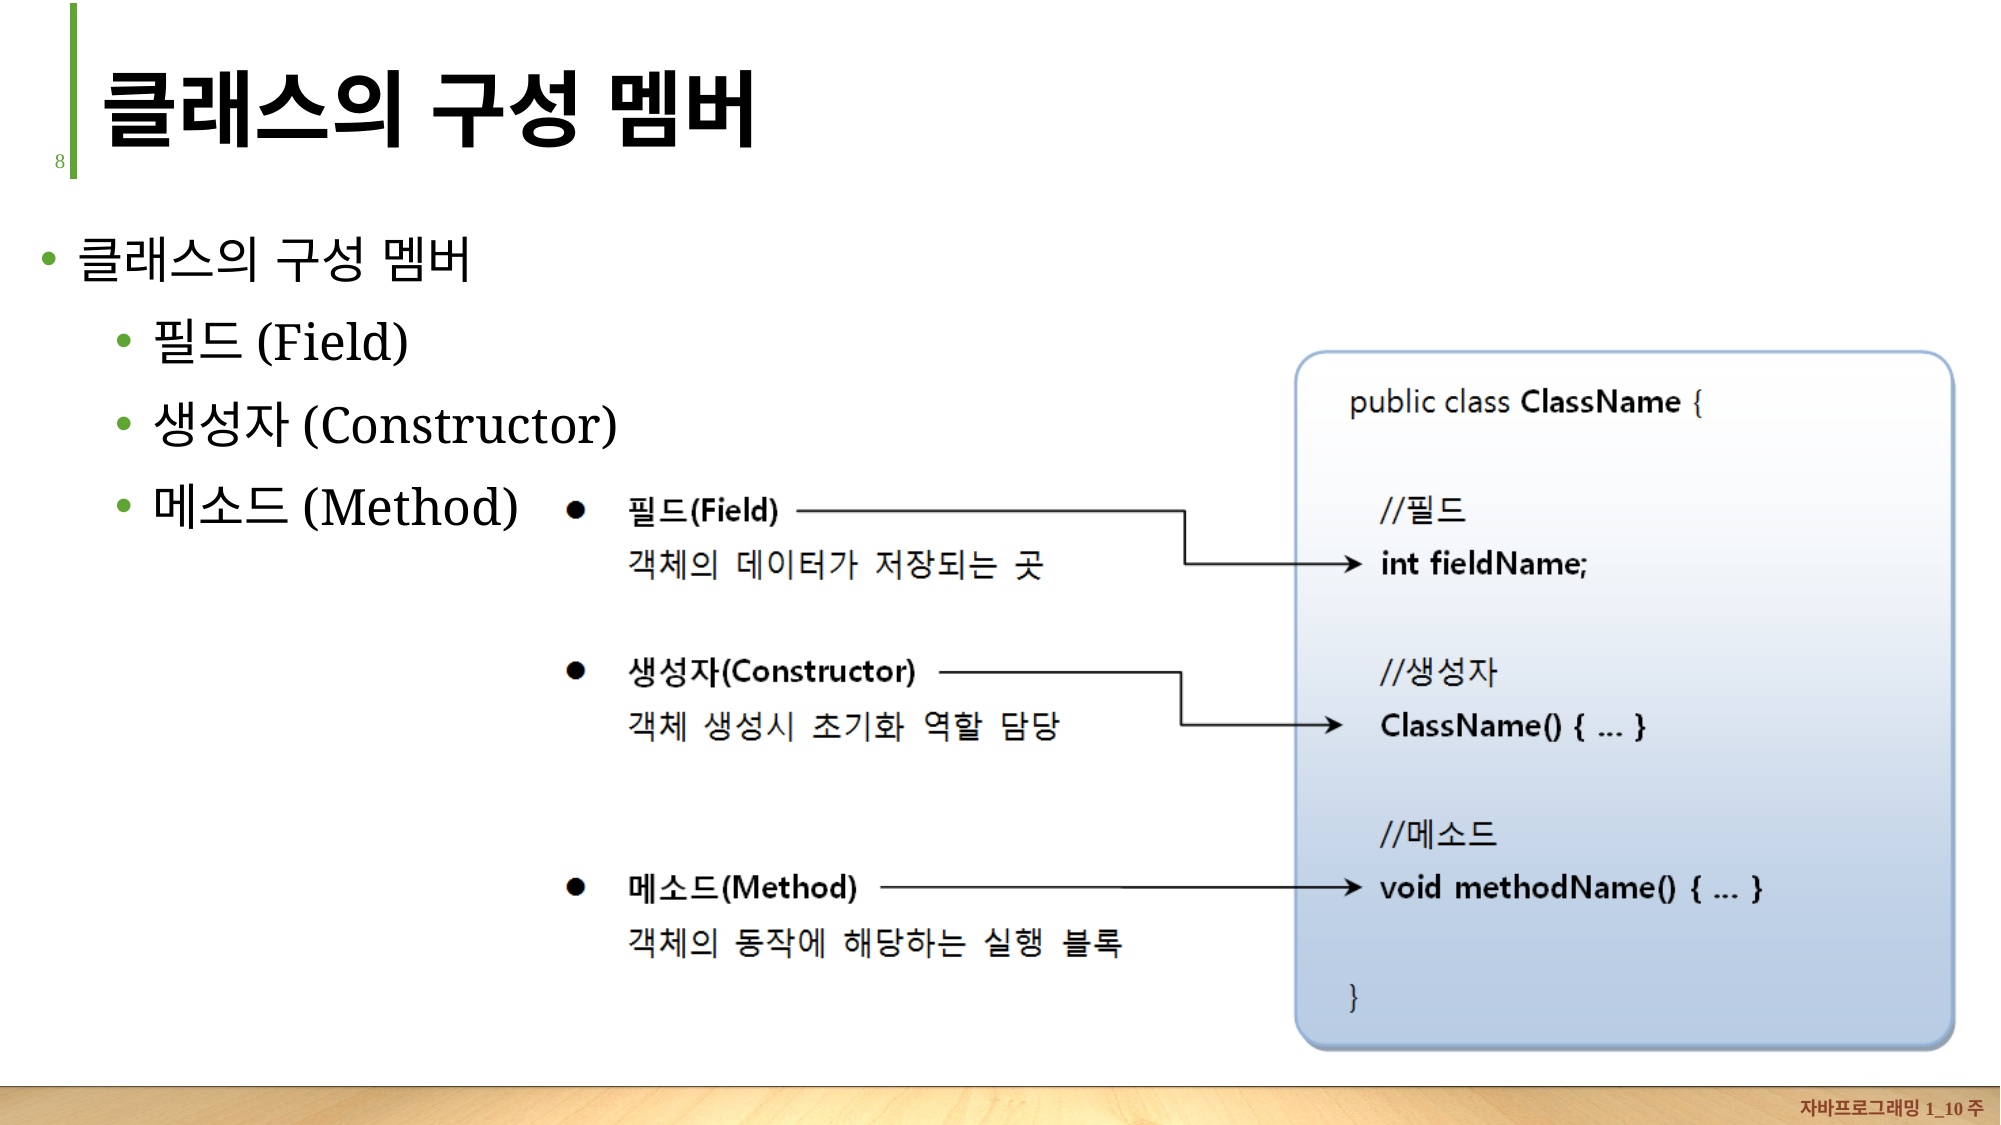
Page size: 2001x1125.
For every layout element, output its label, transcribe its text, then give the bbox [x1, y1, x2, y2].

picture [552, 346, 1959, 1055]
picture [0, 1086, 2000, 1125]
slide_number 7 [19, 140, 81, 188]
list 클래스의 구성 멤버 필드(Field) 생성자(Constructor) 메소드(Method) [25, 208, 1985, 1067]
footer 자바프로그래밍1_10주 [1201, 1091, 2000, 1125]
title 클래스의 구성 멤버 [86, 15, 1649, 167]
